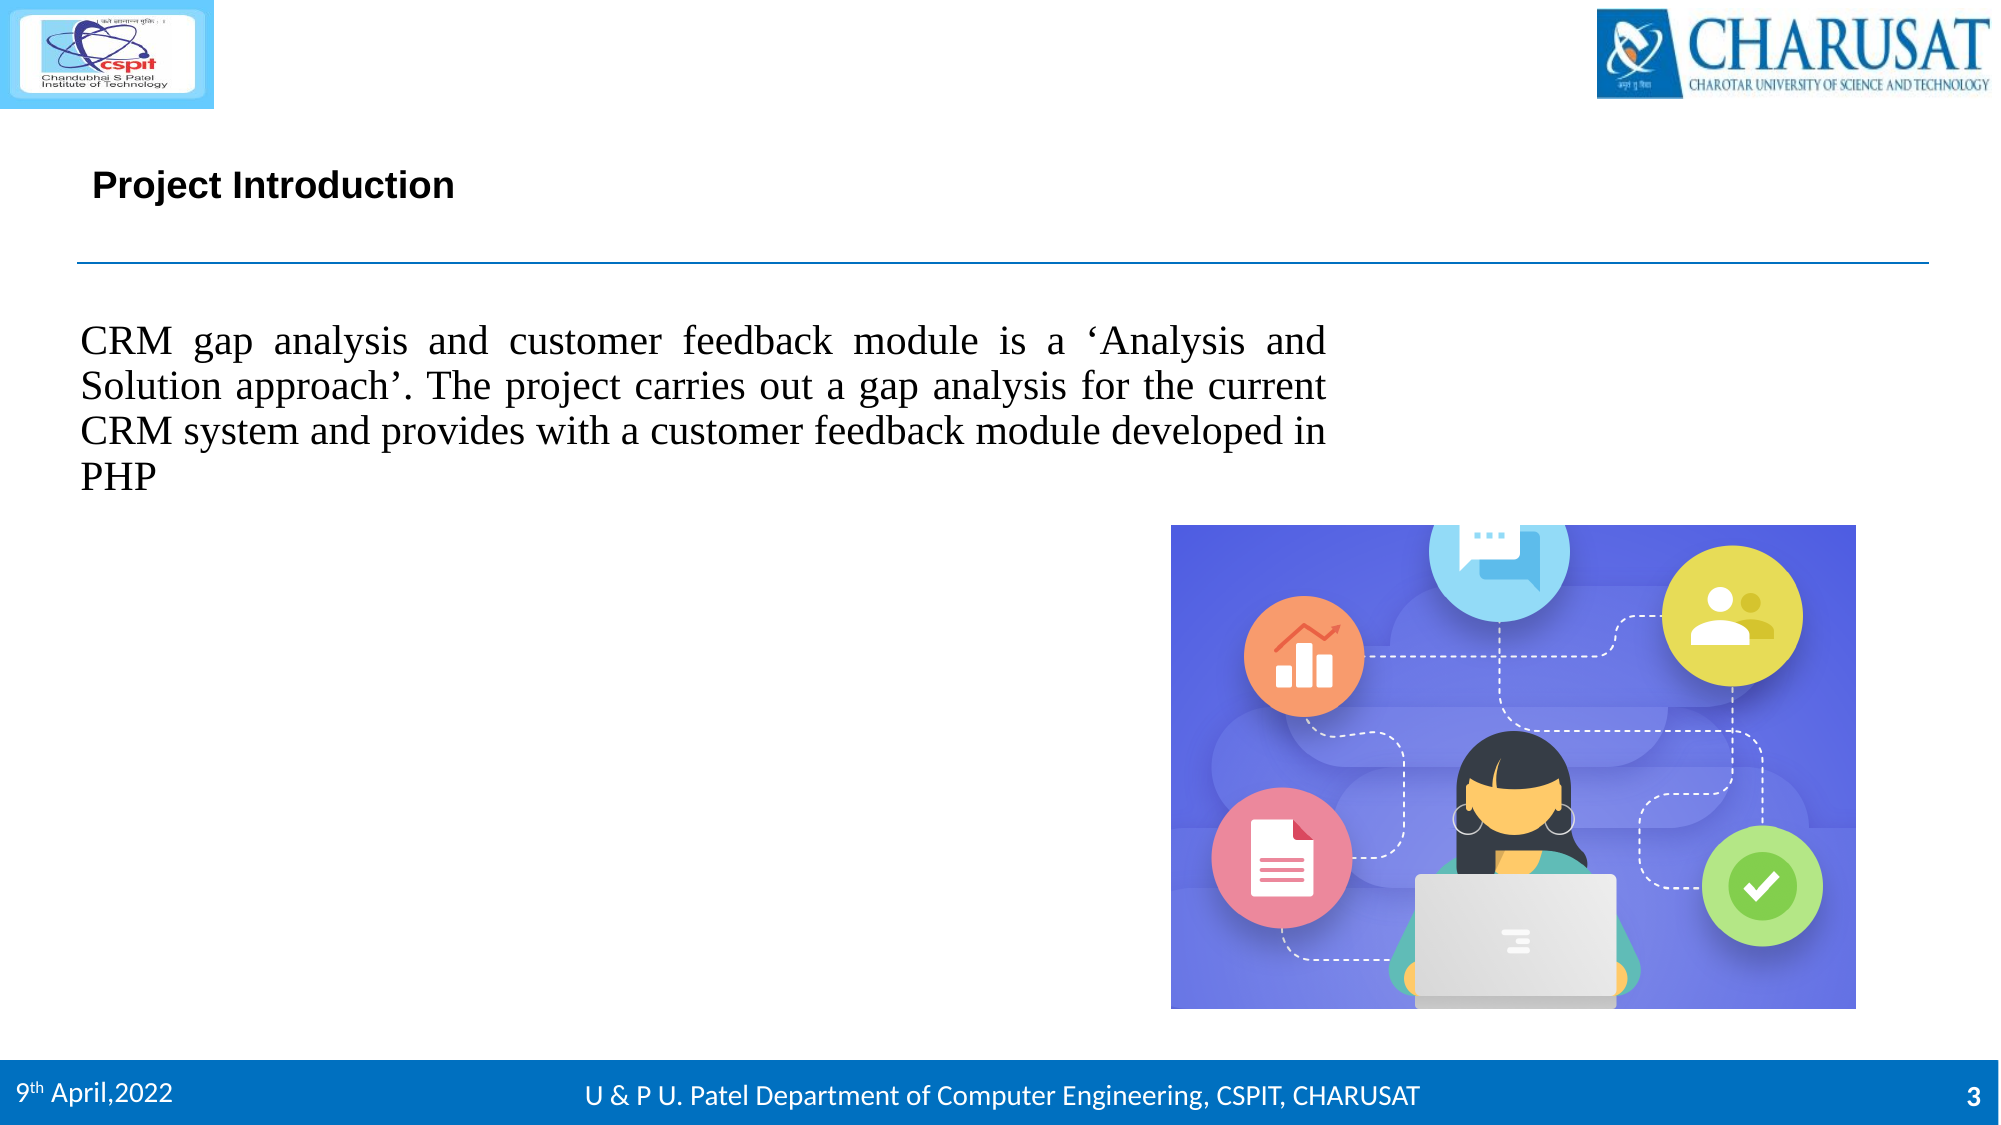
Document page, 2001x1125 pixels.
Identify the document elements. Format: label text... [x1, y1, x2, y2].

picture [0, 1060, 1999, 1125]
list CRM gap analysis and customer feedback module is a ‘Analysis and Solution approach’. The project carries out a gap analysis for the current CRM system and provides with a customer feedback module developed in PHP [65, 311, 1343, 854]
picture [0, 0, 214, 109]
picture [1597, 8, 1992, 99]
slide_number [0, 1060, 450, 1121]
title Project t Definition Project Introduction [77, 116, 1930, 262]
slide_number 3 [1546, 1065, 1997, 1125]
footer U & P U. Patel Department of Computer Engineering, CSPIT, CHARUSAT [453, 1063, 1554, 1124]
picture [1171, 525, 1856, 1009]
